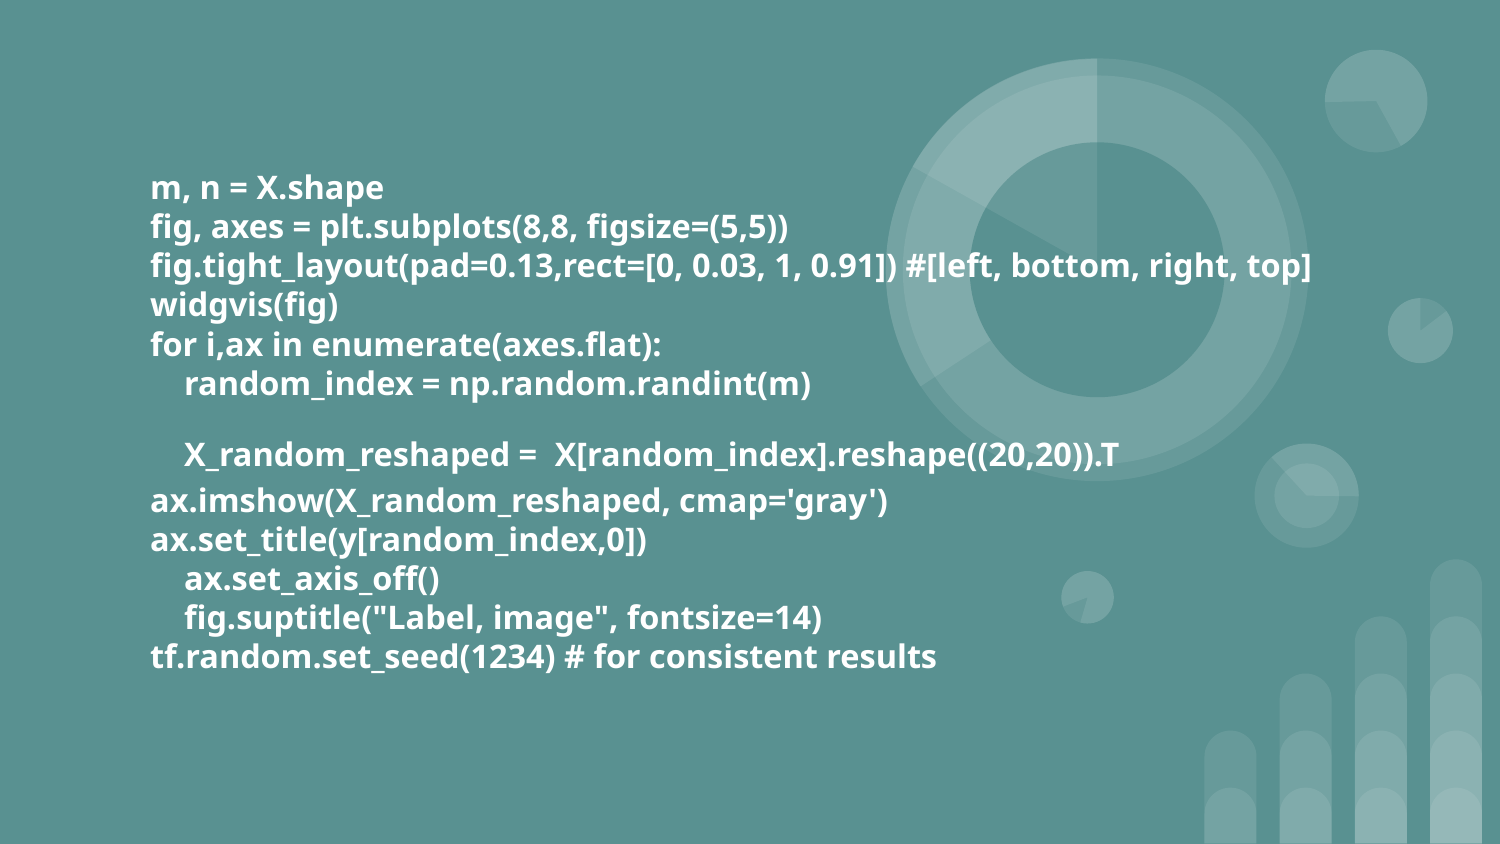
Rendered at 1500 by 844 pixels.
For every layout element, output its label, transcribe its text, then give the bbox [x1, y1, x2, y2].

title m, n = X.shape fig, axes = plt.subplots(8,8, figsize=(5,5)) fig.tight_layout(pad=0.13,rect=[0, 0.03, 1, 0.91]) #[left, bottom, right, top] widgvis(fig) for i,ax in enumerate(axes.flat): random_index = np.random.randint(m) X_random_reshaped = X[random_index].reshape((20,20)).T ax.imshow(X_random_reshaped, cmap='gray') ax.set_title(y[random_index,0]) ax.set_axis_off() fig.suptitle("Label, image", fontsize=14) tf.random.set_seed(1234) # for consistent results [135, 92, 1332, 711]
